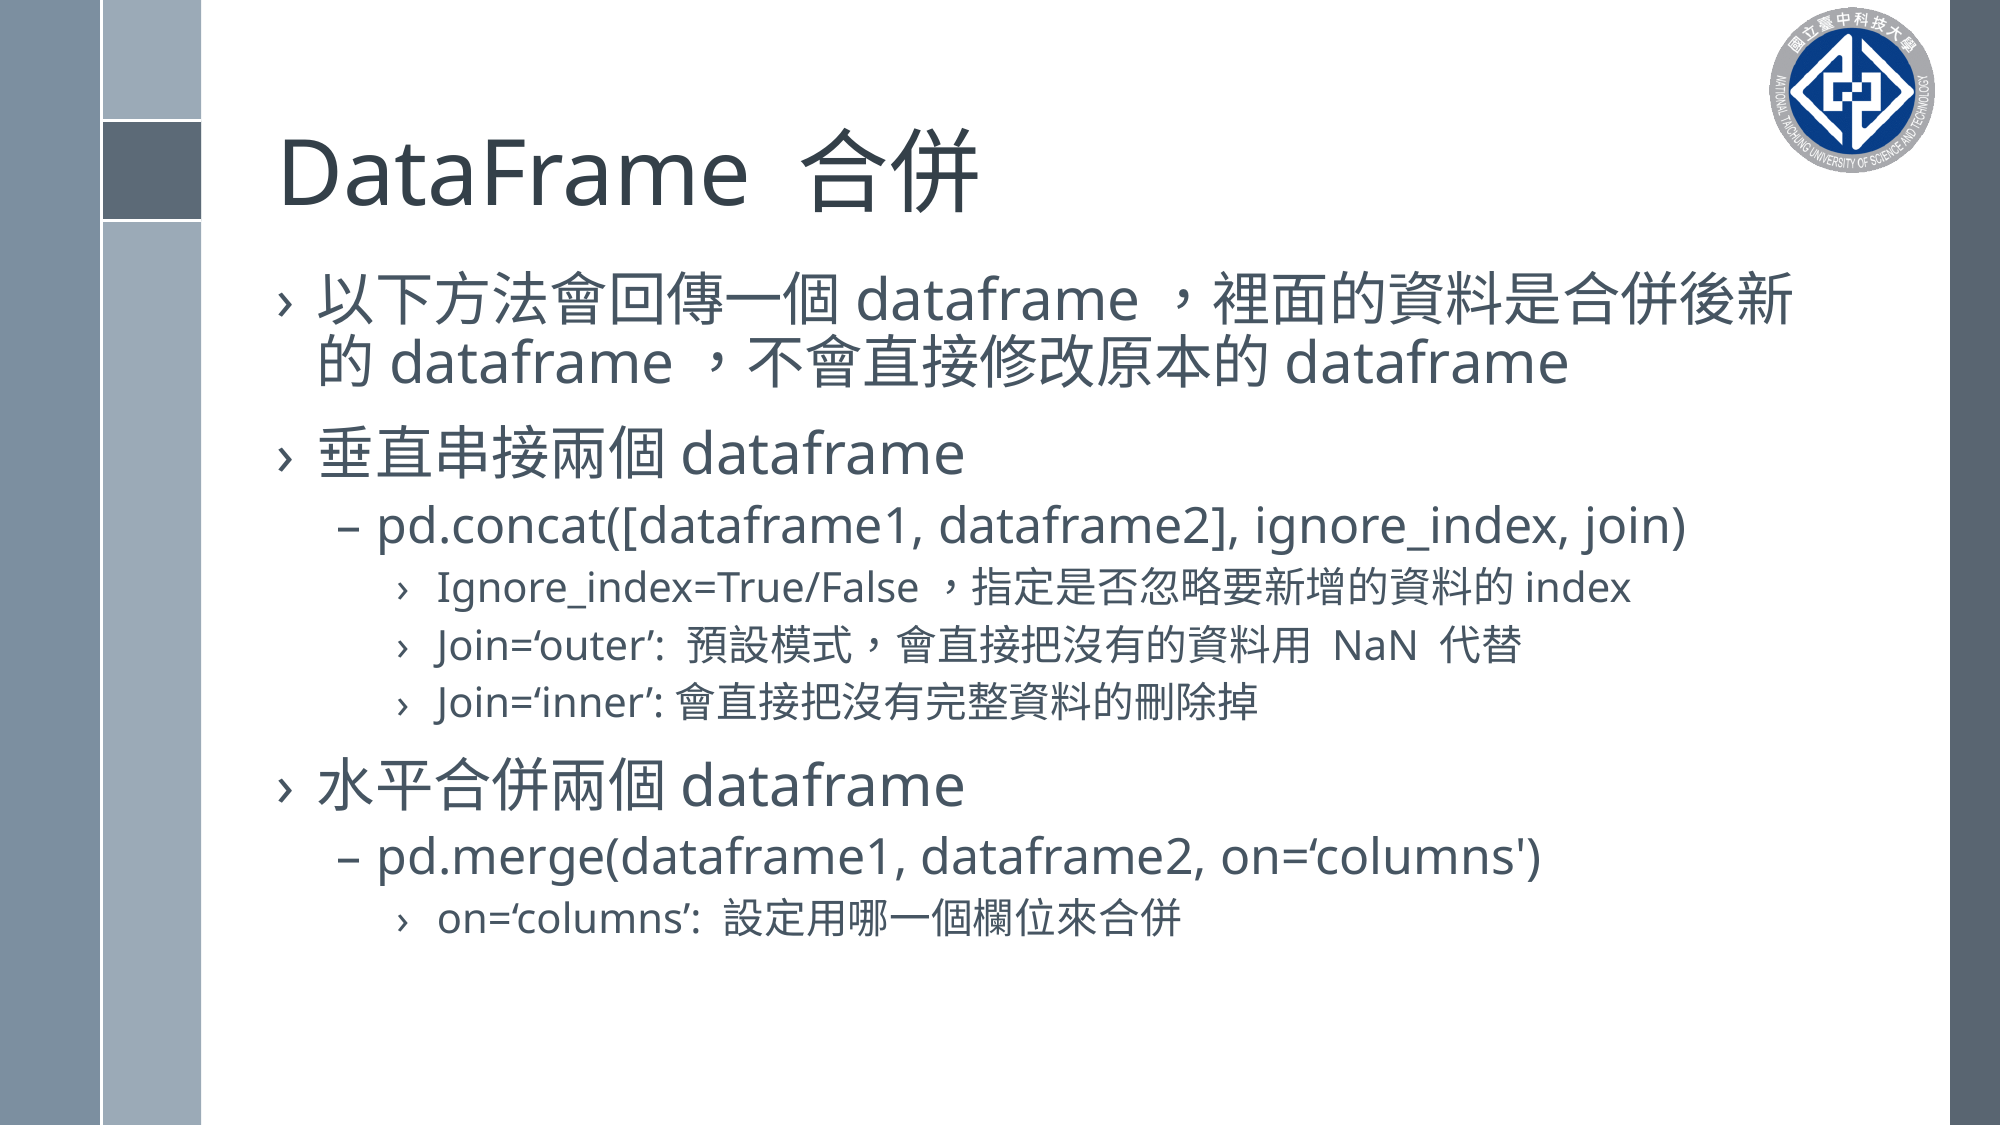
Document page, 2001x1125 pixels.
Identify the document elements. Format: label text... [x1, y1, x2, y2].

picture [1769, 7, 1935, 173]
title DataFrame 合併 [261, 29, 1867, 233]
list 以下方法會回傳一個dataframe，裡面的資料是合併後新的dataframe，不會直接修改原本的dataframe 垂直串接兩個dataframe pd.concat([dataframe1, dataframe2], ignore_index, join) Ignore_index=True/False，指定是否忽略要新增的資料的index Join=‘outer’: 預設模式，會直接把沒有的資料用 NaN 代替 Join=‘inner’:會直接把沒有完整資料的刪除掉 水平合併兩個dataframe pd.merge(dataframe1, dataframe2, on=‘columns') on=‘columns’: 設定用哪一個欄位來合併 [261, 262, 1867, 1013]
